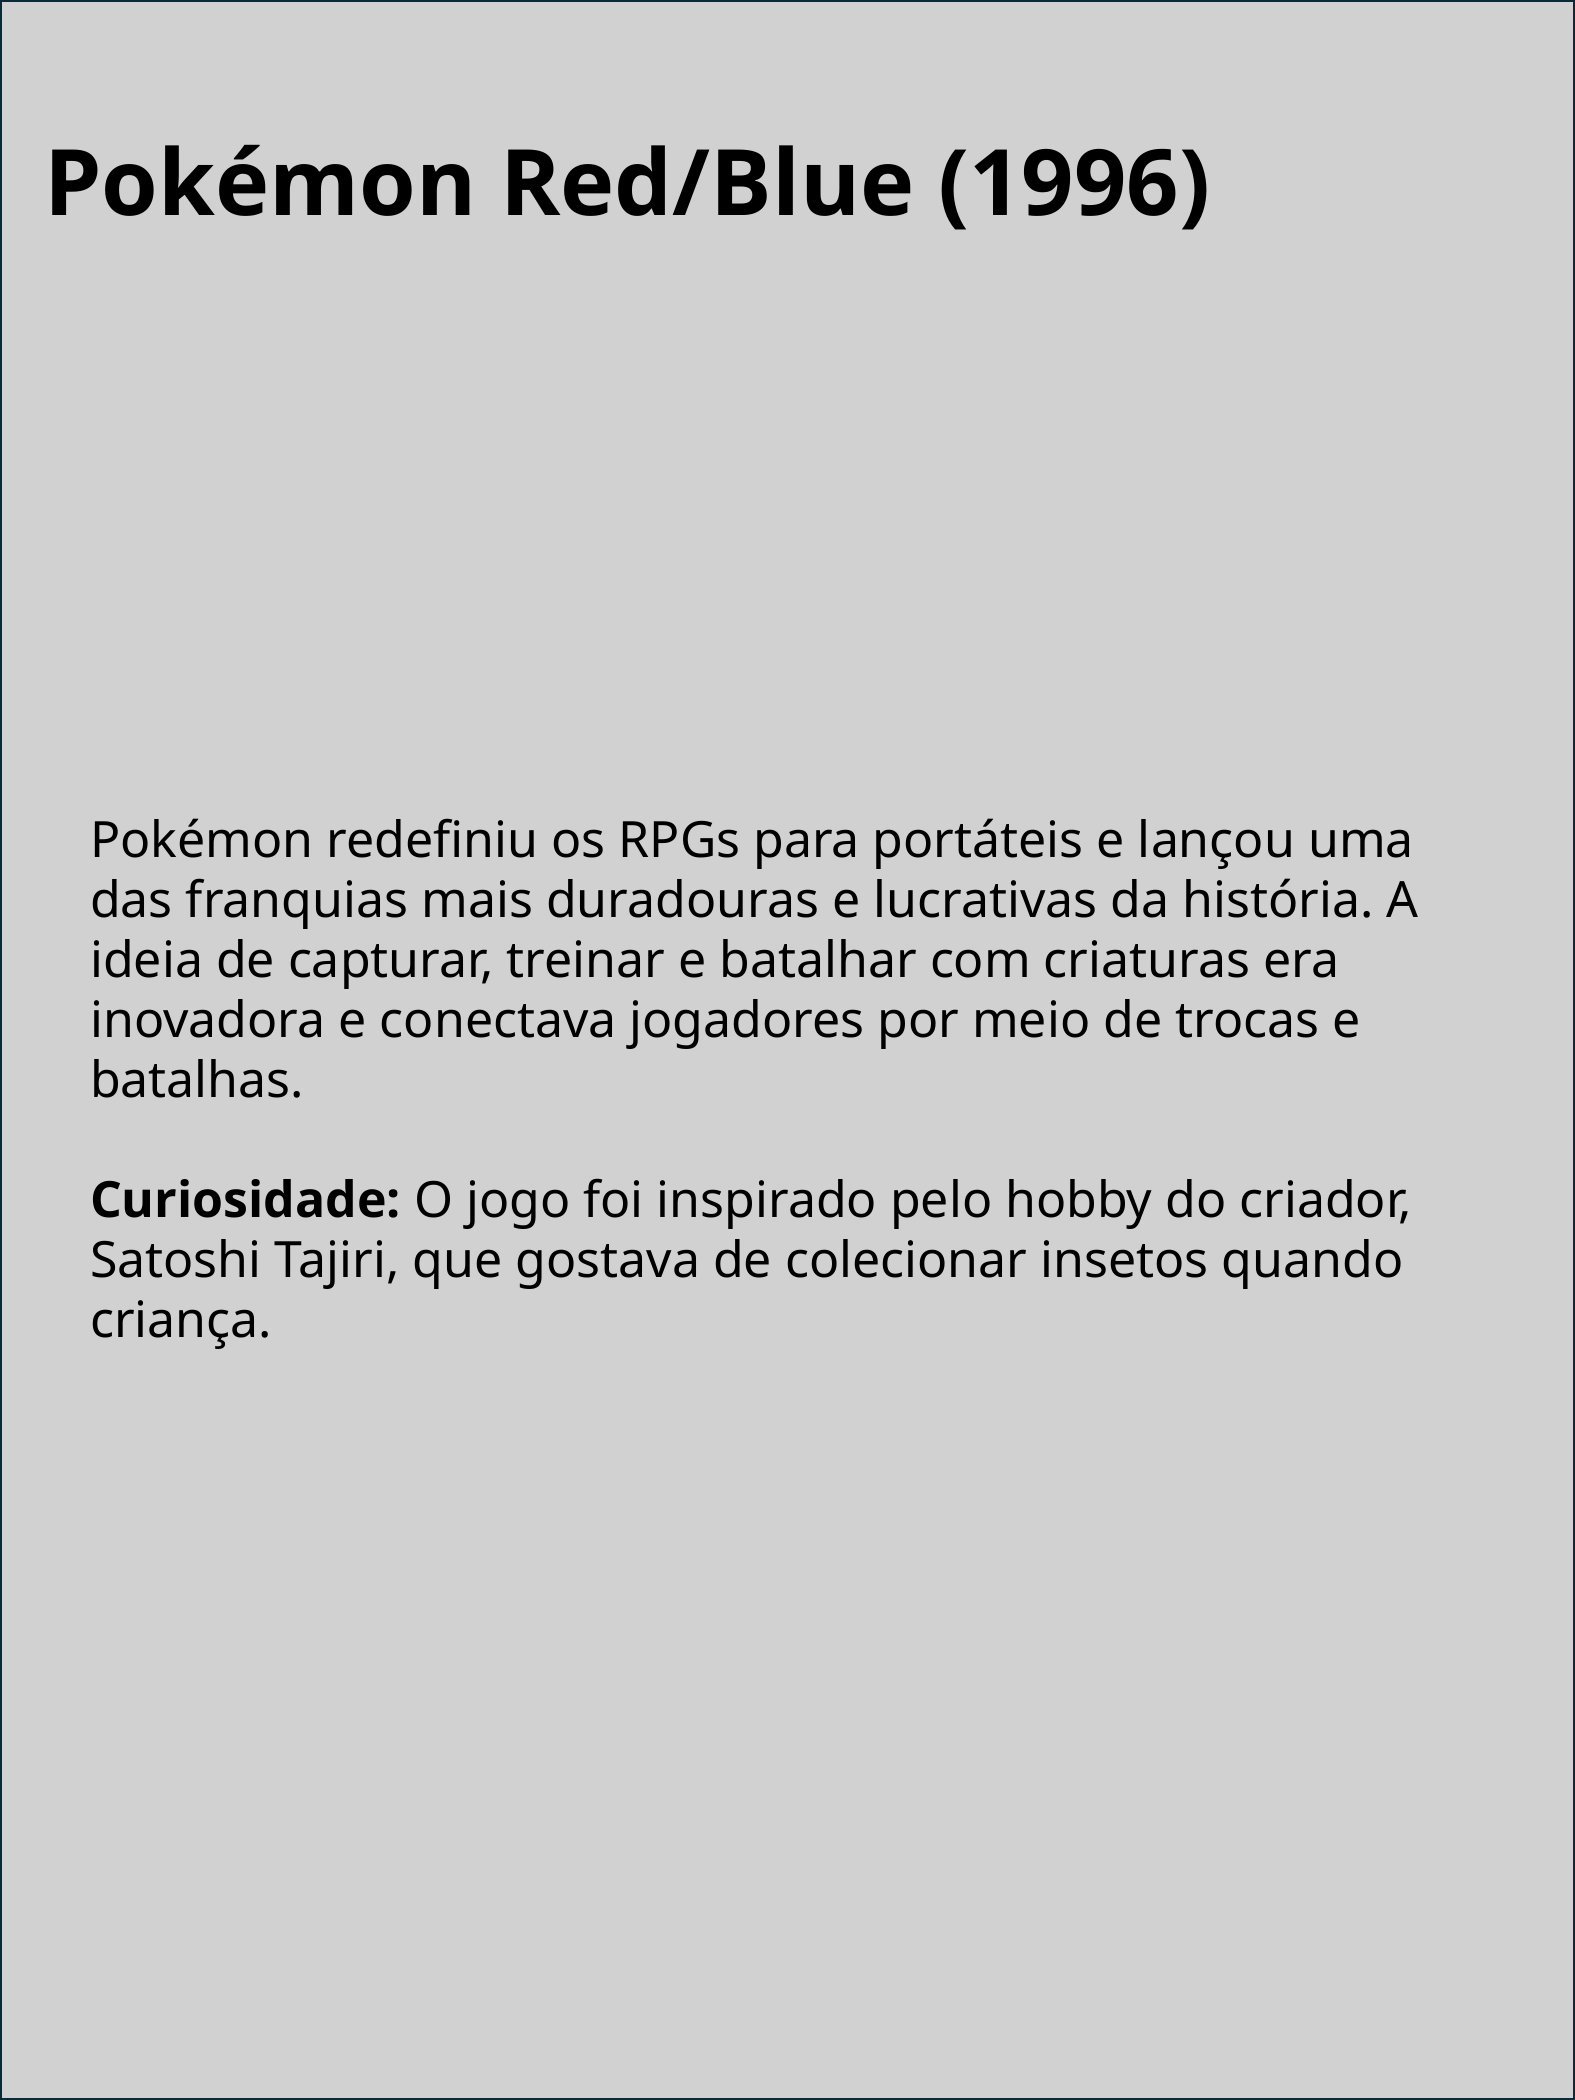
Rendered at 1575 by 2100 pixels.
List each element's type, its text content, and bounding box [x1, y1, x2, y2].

text_box Pokémon redefiniu os RPGs para portáteis e lançou uma das franquias mais duradouras e lucrativas da história. A ideia de capturar, treinar e batalhar com criaturas era inovadora e conectava jogadores por meio de trocas e batalhas. Curiosidade: O jogo foi inspirado pelo hobby do criador, Satoshi Tajiri, que gostava de colecionar insetos quando criança. [75, 800, 1508, 1355]
text_box [0, 0, 1575, 2100]
text_box Pokémon Red/Blue (1996) [29, 116, 1226, 242]
